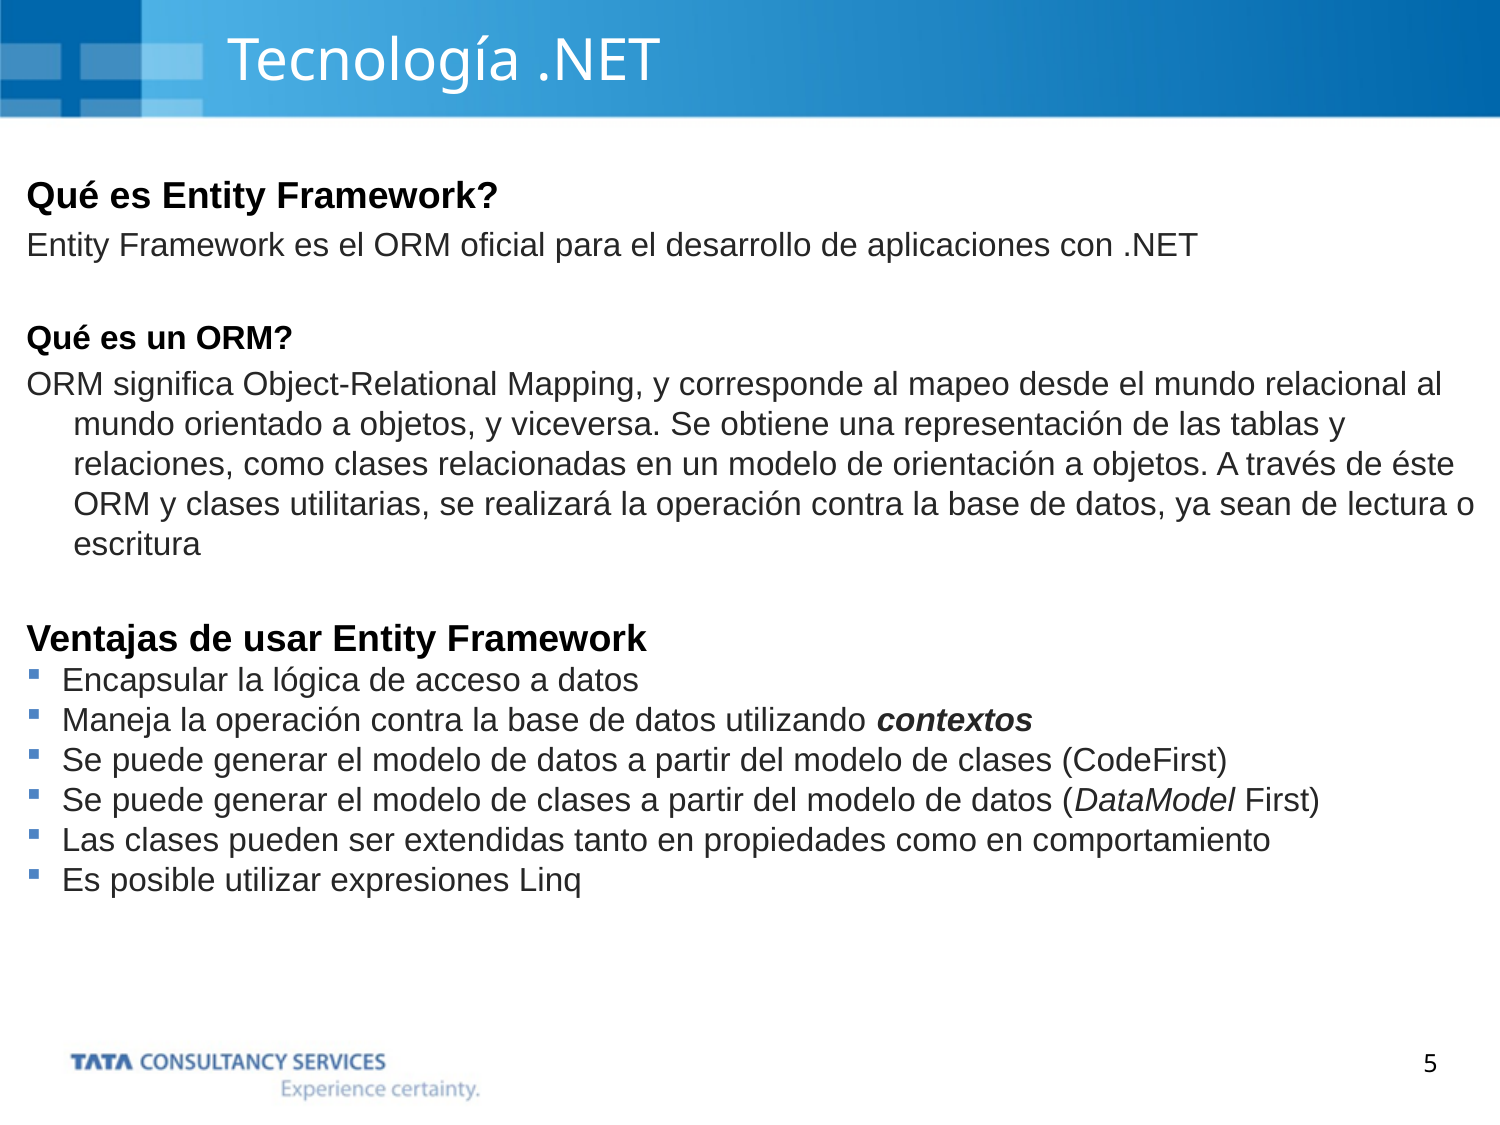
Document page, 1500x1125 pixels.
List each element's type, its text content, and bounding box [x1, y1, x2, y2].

text_box Qué es Entity Framework? Entity Framework es el ORM oficial para el desarrollo de aplicaciones con .NET Qué es un ORM? ORM significa Object-Relational Mapping, y corresponde al mapeo desde el mundo relacional al mundo orientado a objetos, y viceversa. Se obtiene una representación de las tablas y relaciones, como clases relacionadas en un modelo de orientación a objetos. A través de éste ORM y clases utilitarias, se realizará la operación contra la base de datos, ya sean de lectura o escritura Ventajas de usar Entity Framework Encapsular la lógica de acceso a datos Maneja la operación contra la base de datos utilizando contextos Se puede generar el modelo de datos a partir del modelo de clases (CodeFirst) Se puede generar el modelo de clases a partir del modelo de datos (DataModel First) Las clases pueden ser extendidas tanto en propiedades como en comportamiento Es posible utilizar expresiones Linq [11, 113, 1500, 1083]
picture [0, 0, 1500, 1124]
title Tecnología .NET [212, 16, 1500, 98]
